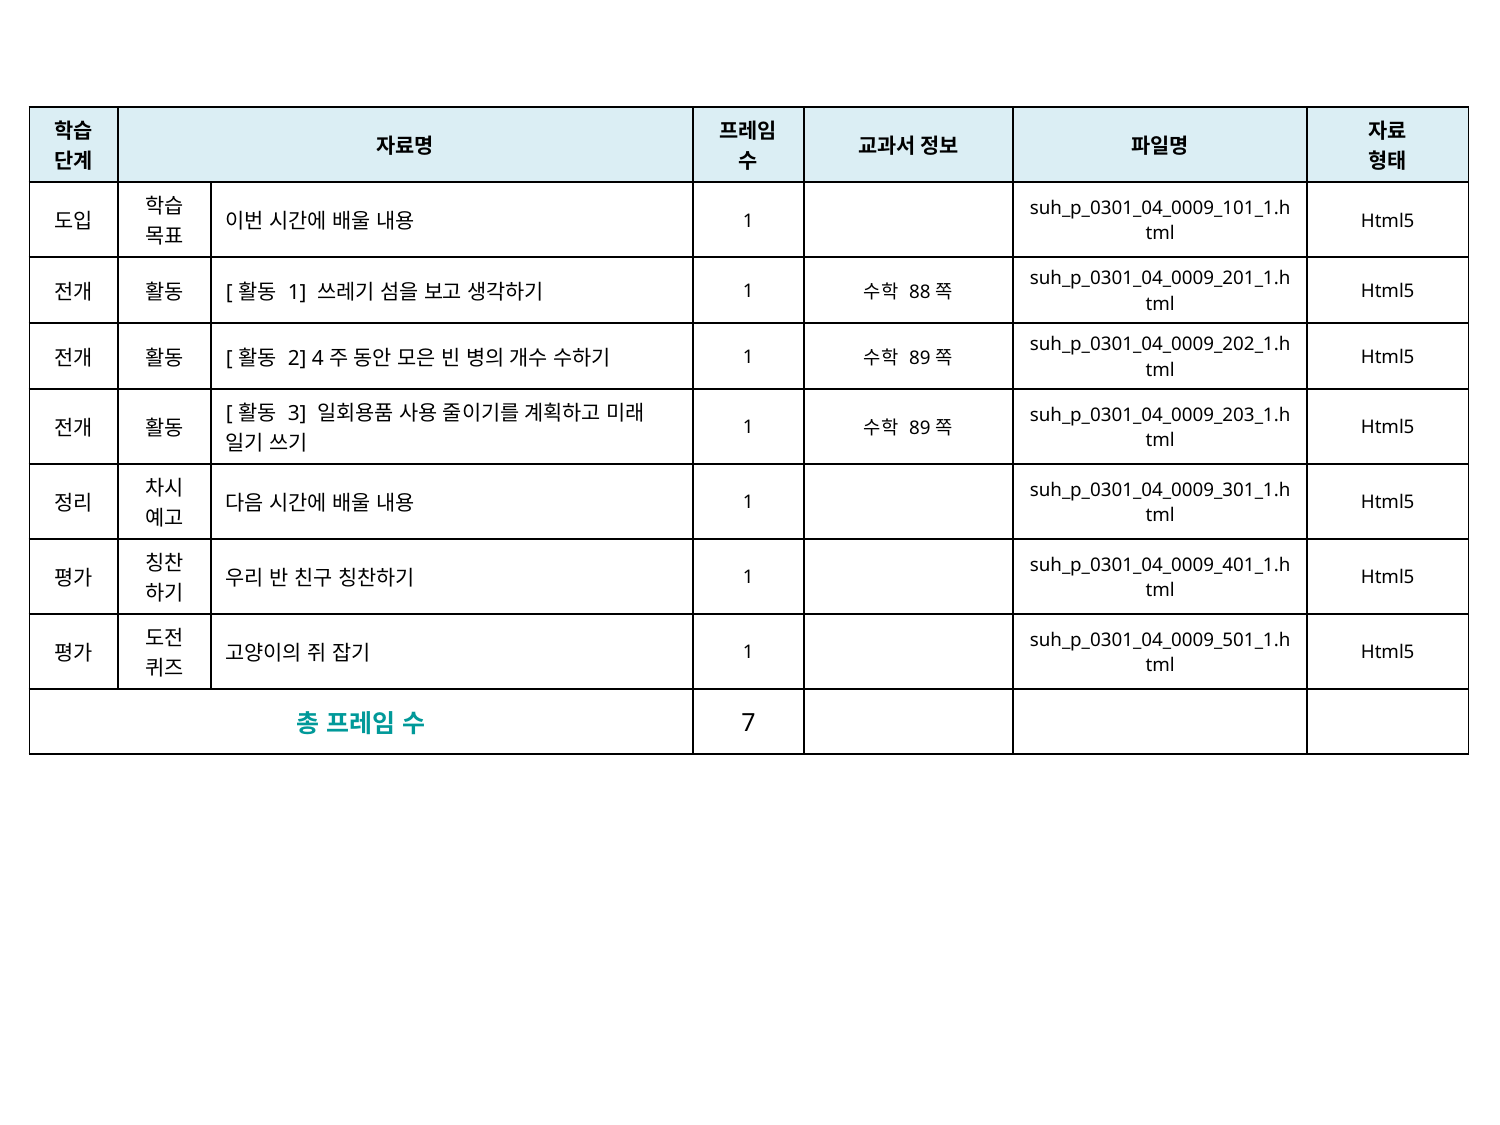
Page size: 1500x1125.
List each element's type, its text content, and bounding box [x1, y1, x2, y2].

table_cell [활동 2] 4주 동안 모은 빈 병의 개수 수하기 [212, 324, 692, 388]
table_cell [1308, 690, 1468, 753]
table_cell suh_p_0301_04_0009_501_1.html [1014, 615, 1306, 688]
table_cell suh_p_0301_04_0009_401_1.html [1014, 540, 1306, 613]
table_header 파일명 [1014, 108, 1306, 181]
table_cell 1 [694, 540, 803, 613]
table_cell 수학 88쪽 [805, 258, 1012, 322]
table_cell 전개 [30, 390, 117, 463]
table_cell 평가 [30, 615, 117, 688]
table_cell 차시 예고 [119, 465, 210, 538]
table_header 자료명 [119, 108, 692, 181]
table_header 교과서 정보 [805, 108, 1012, 181]
table_cell 1 [694, 615, 803, 688]
table_cell [805, 465, 1012, 538]
table_cell Html5 [1308, 465, 1468, 538]
table_cell 1 [694, 324, 803, 388]
table_cell suh_p_0301_04_0009_203_1.html [1014, 390, 1306, 463]
table_cell 1 [694, 390, 803, 463]
table_cell 활동 [119, 324, 210, 388]
table_cell 1 [694, 183, 803, 256]
table_header 자료 형태 [1308, 108, 1468, 181]
table_cell 고양이의 쥐 잡기 [212, 615, 692, 688]
table_cell 학습 목표 [119, 183, 210, 256]
table_cell suh_p_0301_04_0009_101_1.html [1014, 183, 1306, 256]
table_cell 도전 퀴즈 [119, 615, 210, 688]
table_cell 수학 89쪽 [805, 390, 1012, 463]
table_cell Html5 [1308, 258, 1468, 322]
table_cell [805, 615, 1012, 688]
table_cell 전개 [30, 258, 117, 322]
table_header 학습 단계 [30, 108, 117, 181]
table_cell 이번 시간에 배울 내용 [212, 183, 692, 256]
table_cell 칭찬 하기 [119, 540, 210, 613]
table_cell suh_p_0301_04_0009_301_1.html [1014, 465, 1306, 538]
table_cell Html5 [1308, 615, 1468, 688]
table_cell 1 [694, 465, 803, 538]
table_cell 수학 89쪽 [805, 324, 1012, 388]
table_cell Html5 [1308, 540, 1468, 613]
table_cell Html5 [1308, 324, 1468, 388]
table_cell [활동 3] 일회용품 사용 줄이기를 계획하고 미래 일기 쓰기 [212, 390, 692, 463]
table_cell [1014, 690, 1306, 753]
table_cell 정리 [30, 465, 117, 538]
table_cell [805, 690, 1012, 753]
table_cell Html5 [1308, 183, 1468, 256]
table_cell suh_p_0301_04_0009_202_1.html [1014, 324, 1306, 388]
table_cell 7 [694, 690, 803, 753]
table_cell 활동 [119, 390, 210, 463]
table_cell suh_p_0301_04_0009_201_1.html [1014, 258, 1306, 322]
table_header 프레임 수 [694, 108, 803, 181]
table_cell [805, 540, 1012, 613]
table_cell 도입 [30, 183, 117, 256]
table_cell 평가 [30, 540, 117, 613]
table_cell 다음 시간에 배울 내용 [212, 465, 692, 538]
table_cell 우리 반 친구 칭찬하기 [212, 540, 692, 613]
table_cell 활동 [119, 258, 210, 322]
table_cell 1 [694, 258, 803, 322]
table_cell [활동 1] 쓰레기 섬을 보고 생각하기 [212, 258, 692, 322]
table_cell Html5 [1308, 390, 1468, 463]
table_cell 총 프레임 수 [30, 690, 692, 753]
table_cell [805, 183, 1012, 256]
table_cell 전개 [30, 324, 117, 388]
